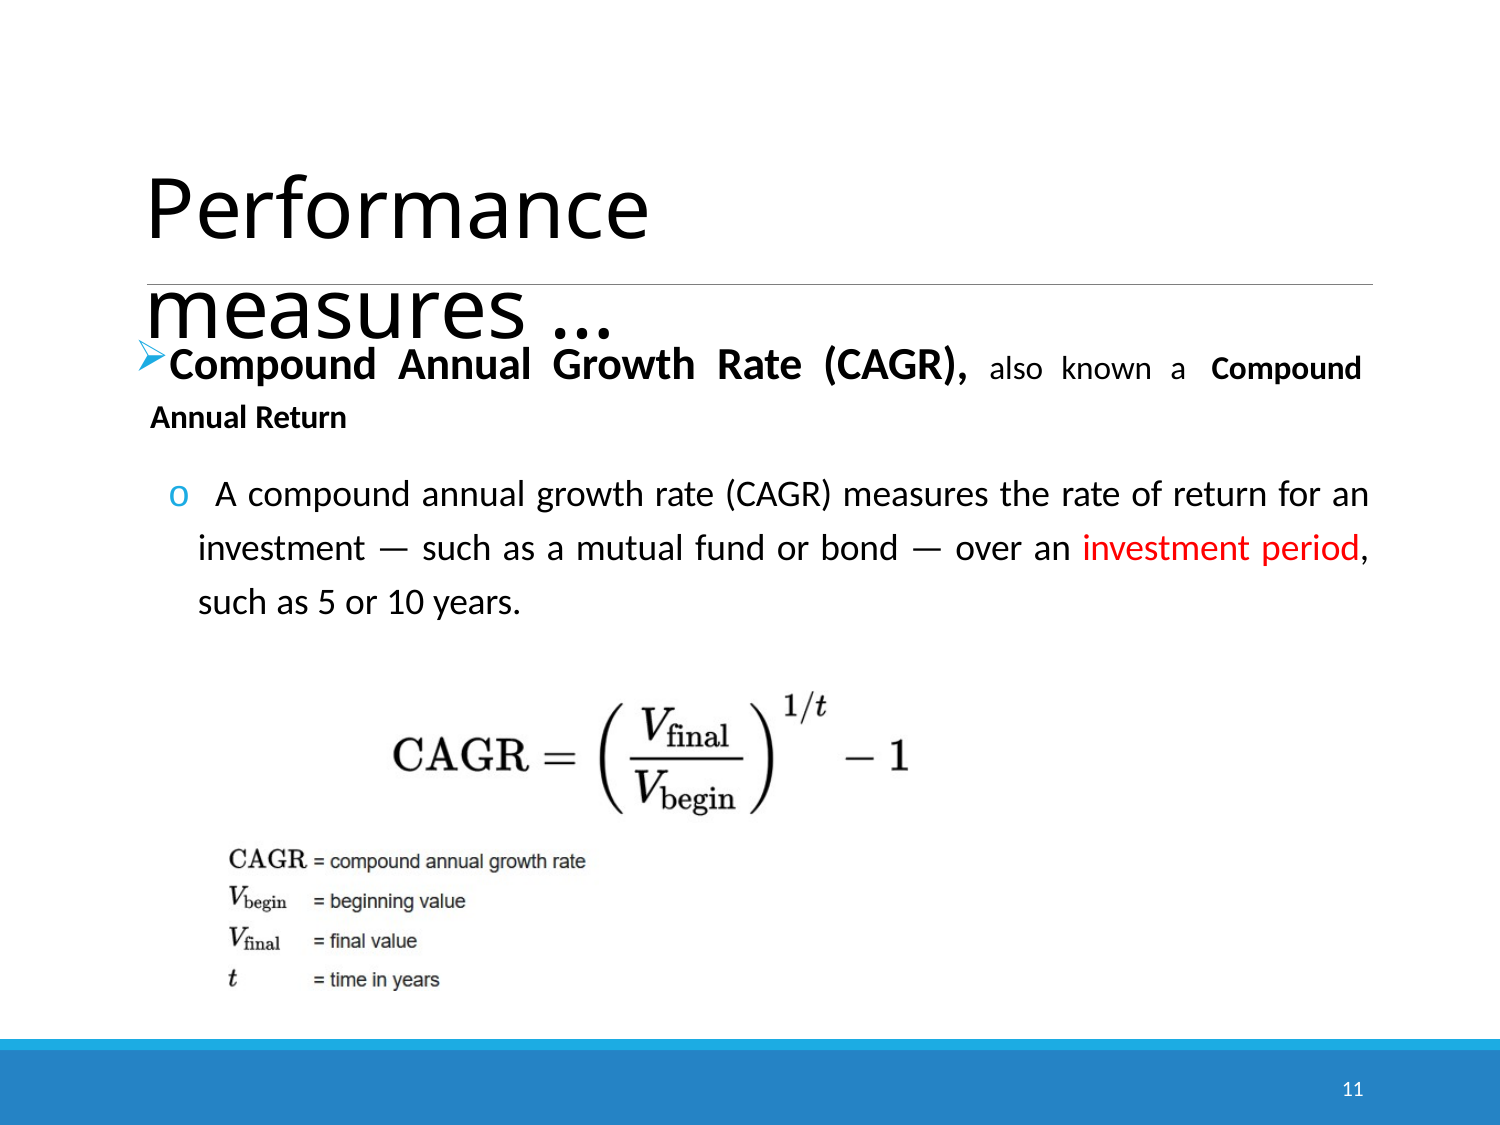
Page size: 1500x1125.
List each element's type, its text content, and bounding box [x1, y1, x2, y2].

picture [227, 690, 909, 991]
text_box Compound Annual Growth Rate (CAGR), also known a Compound Annual Return o A compound annual growth rate (CAGR) measures the rate of return for an investment — such as a mutual fund or bond — over an investment period, such as 5 or 10 years. [132, 317, 1382, 622]
title Performance measures … [142, 152, 958, 317]
slide_number 11 [1335, 1078, 1371, 1125]
